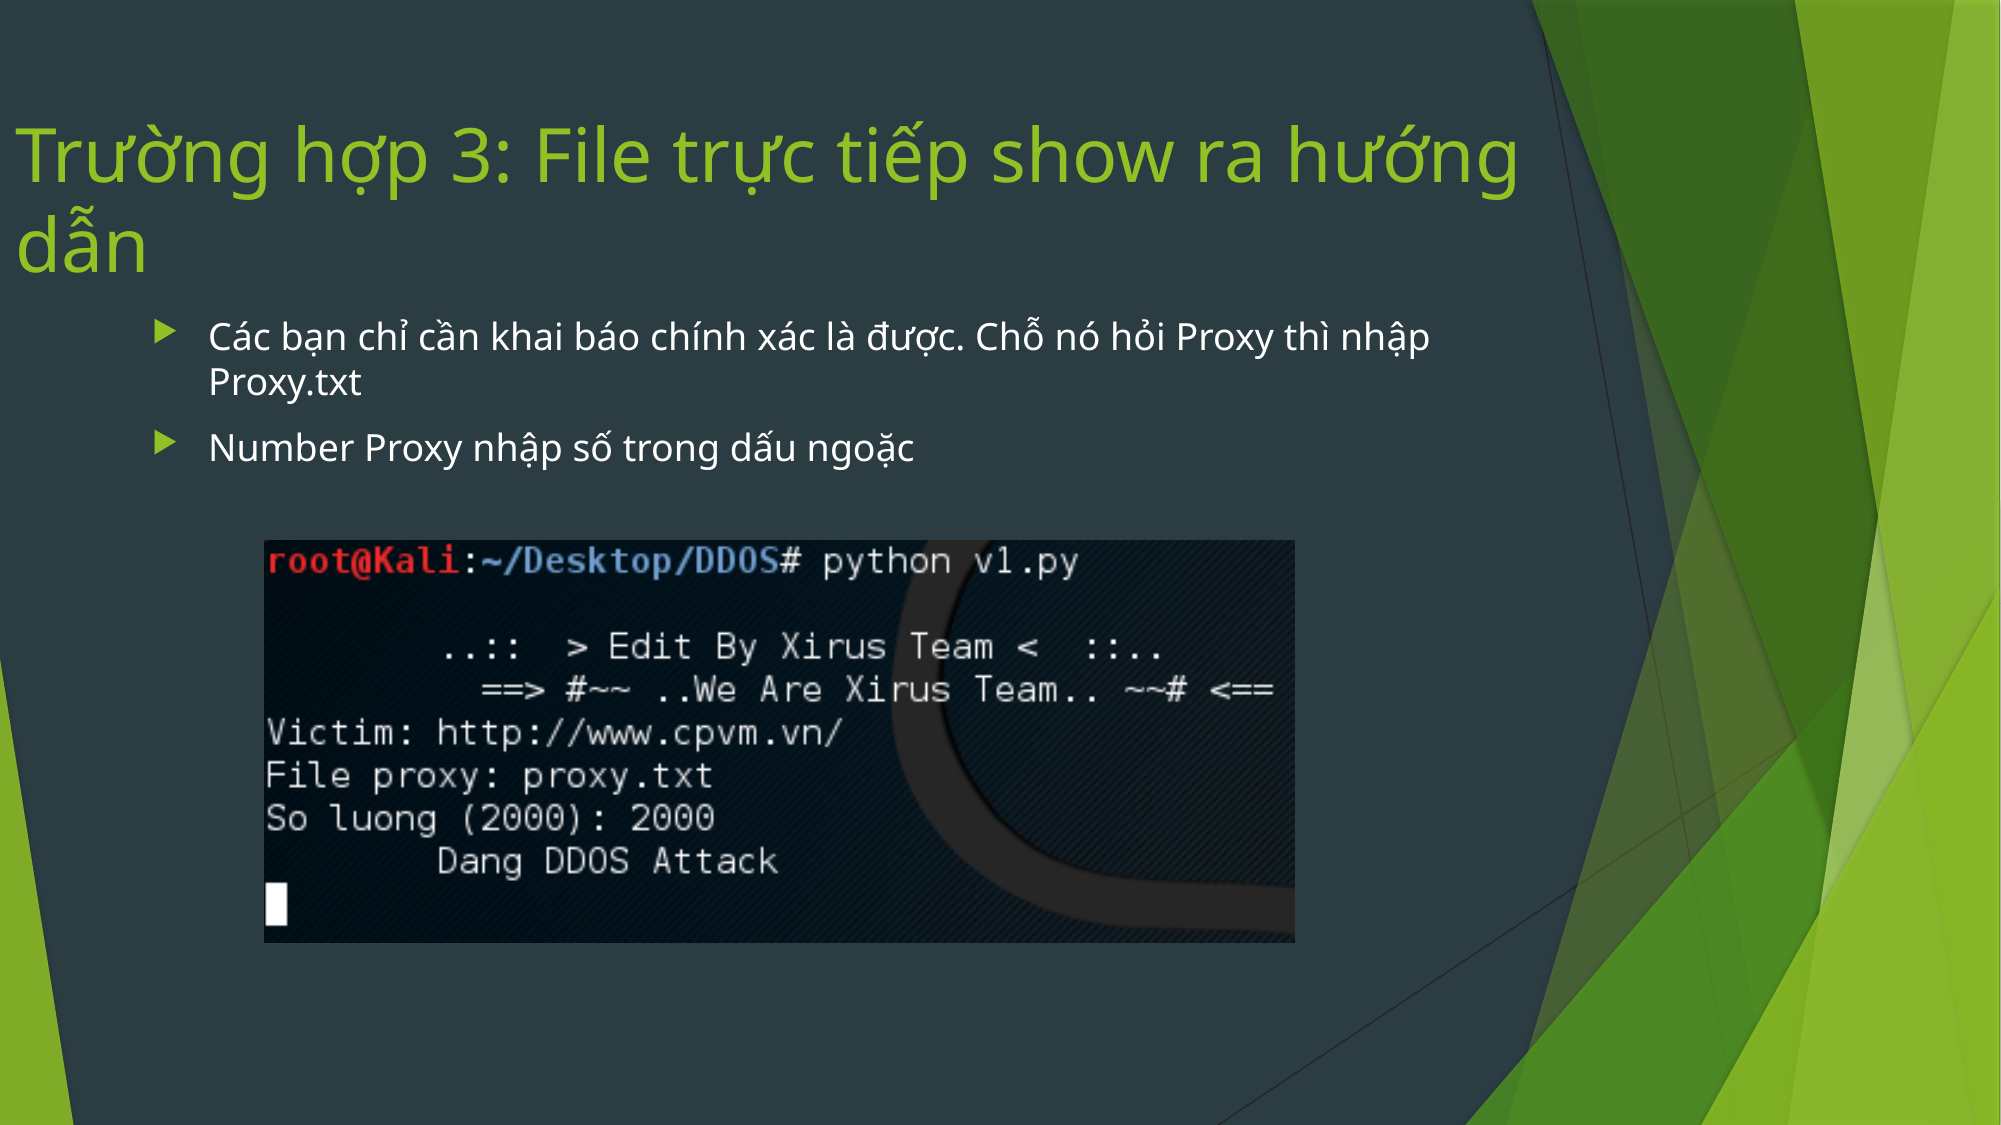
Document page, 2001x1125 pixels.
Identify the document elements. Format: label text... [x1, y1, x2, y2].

title Trường hợp 3: File trực tiếp show ra hướng dẫn [0, 99, 1649, 337]
list Các bạn chỉ cần khai báo chính xác là được. Chỗ nó hỏi Proxy thì nhập Proxy.txt Number Proxy nhập số trong dấu ngoặc [136, 305, 1547, 943]
picture [263, 539, 1296, 943]
